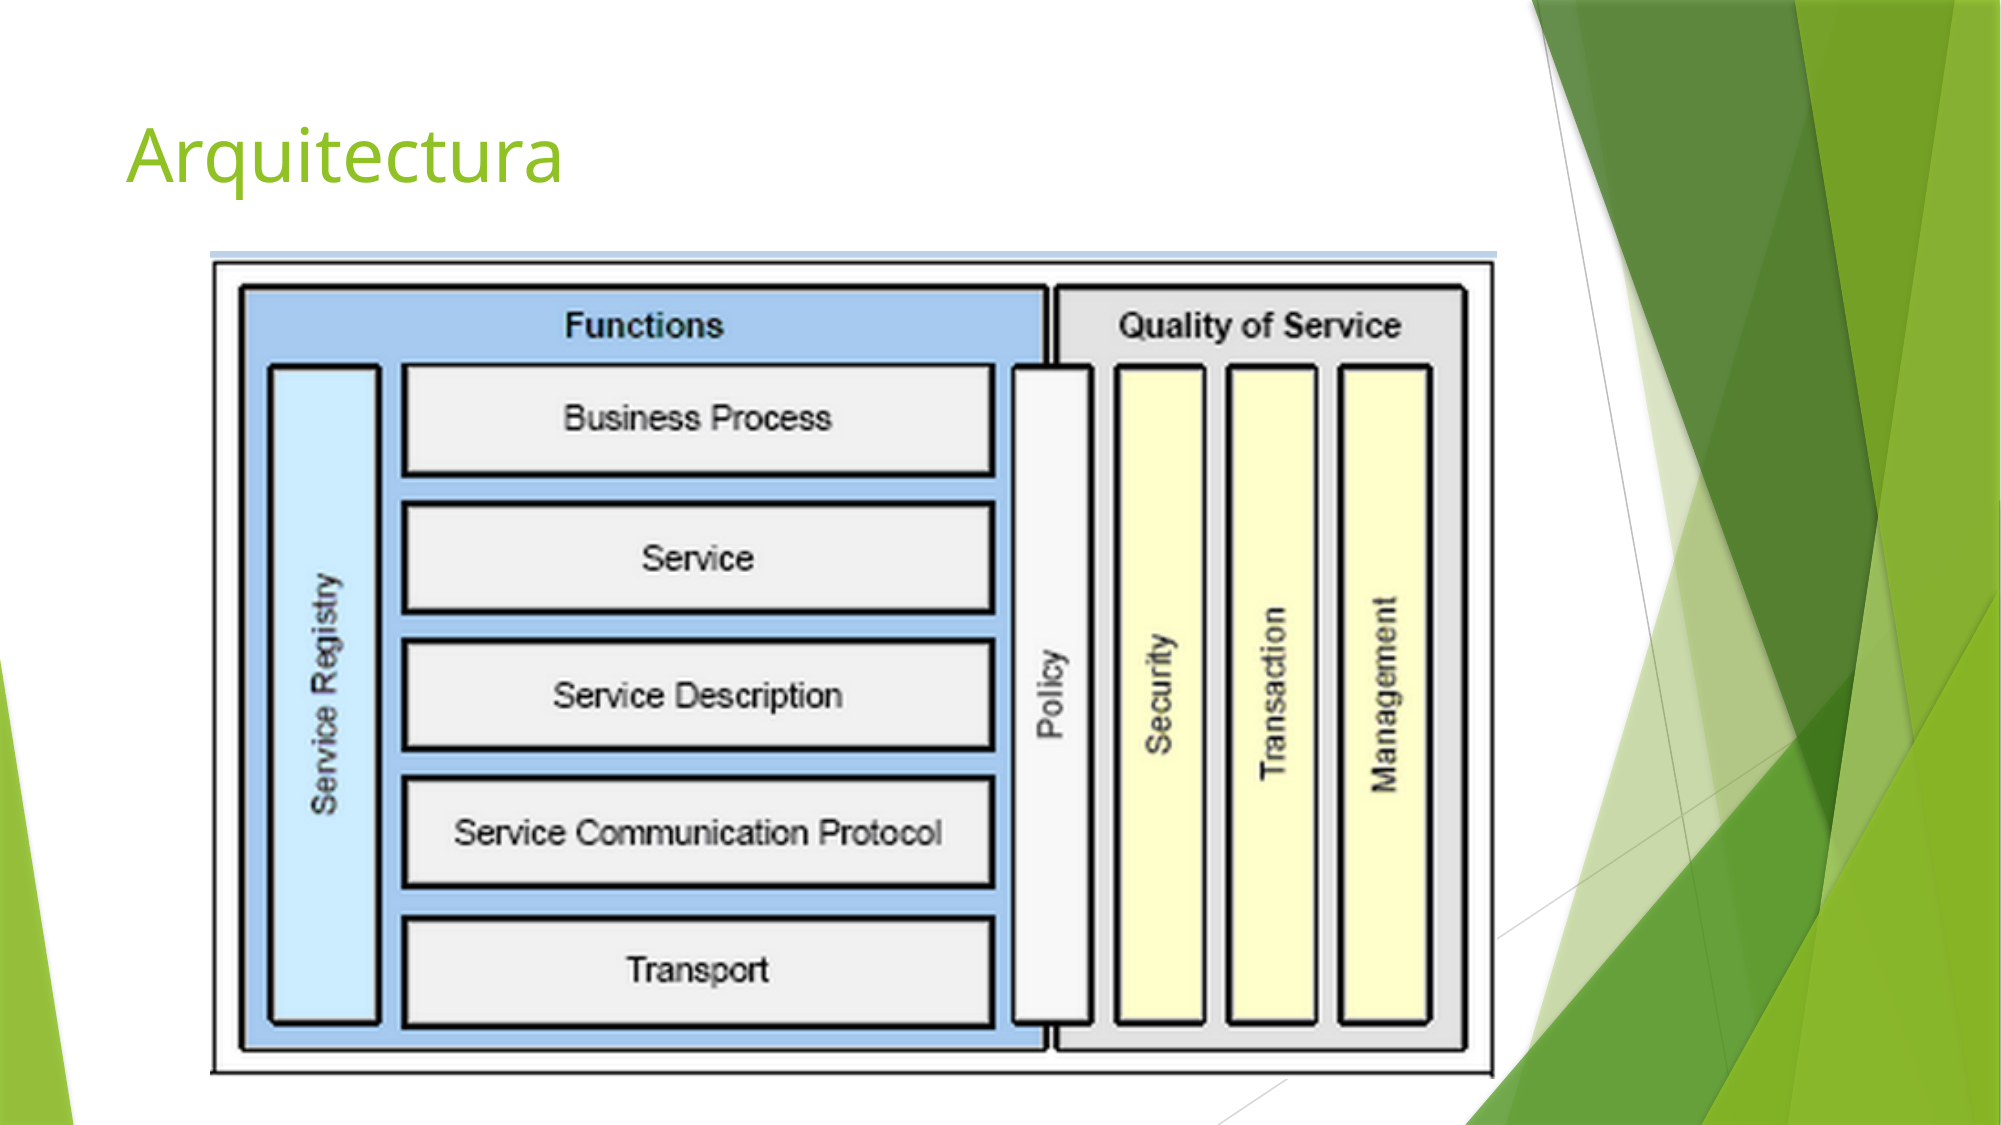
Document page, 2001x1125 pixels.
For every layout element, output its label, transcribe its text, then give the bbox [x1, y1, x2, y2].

picture [210, 250, 1497, 1080]
title Arquitectura [111, 99, 1522, 317]
